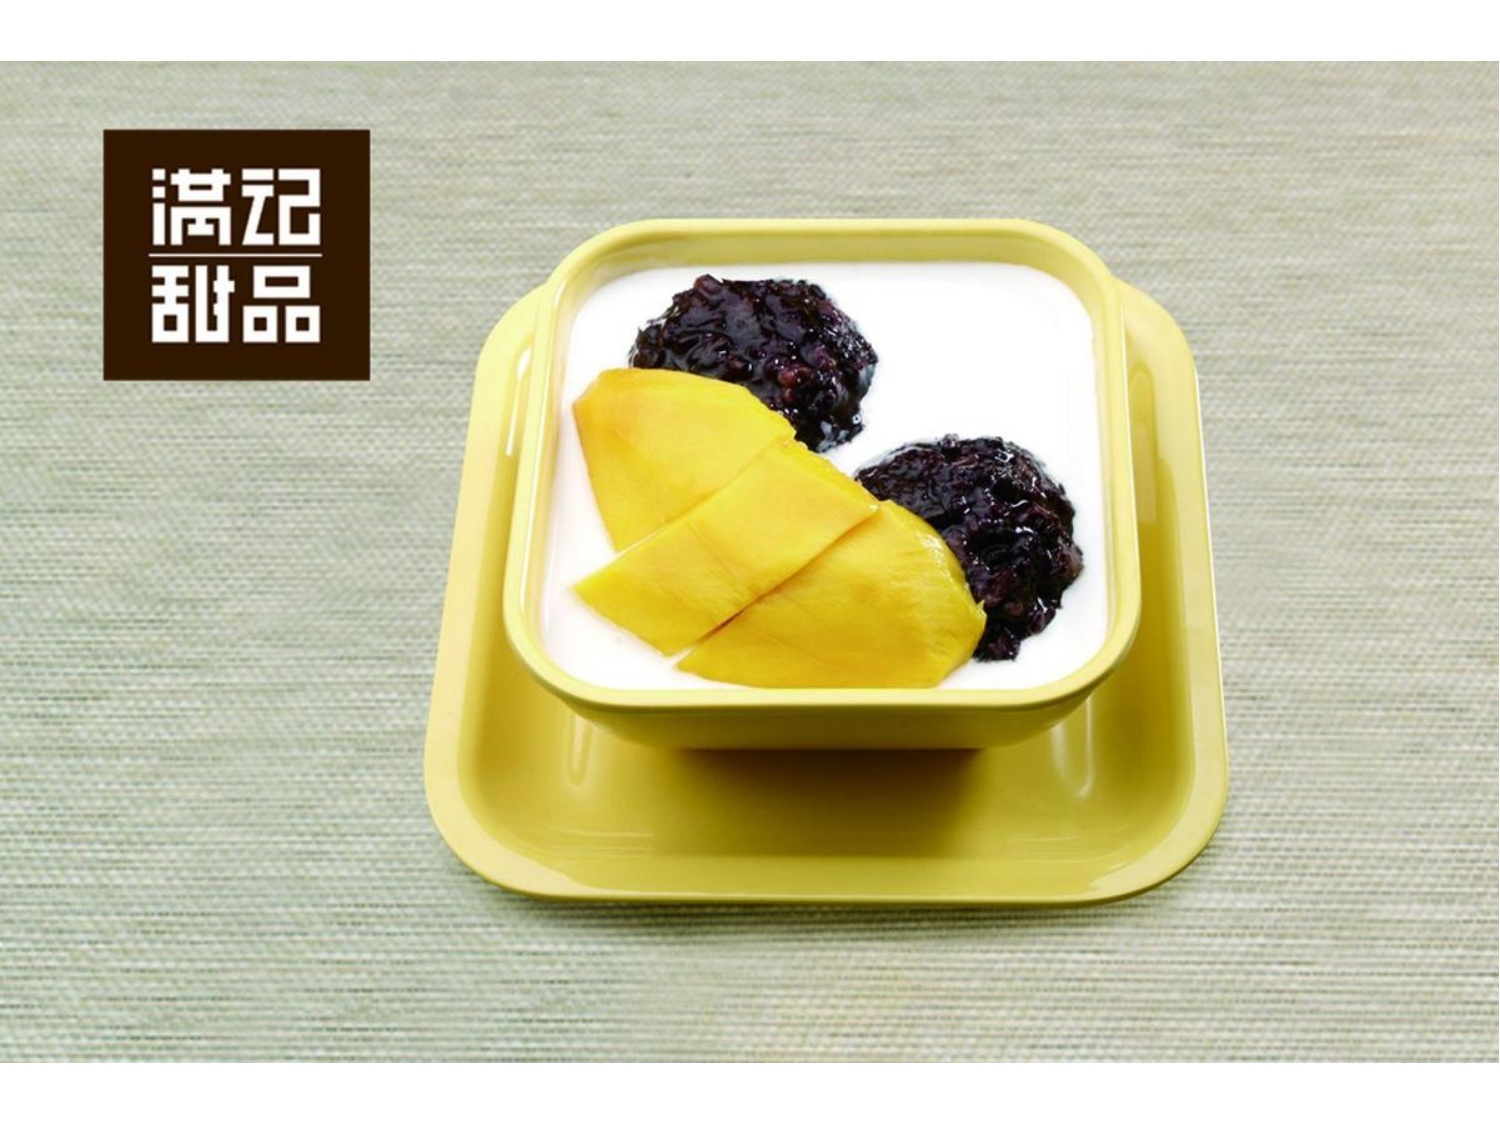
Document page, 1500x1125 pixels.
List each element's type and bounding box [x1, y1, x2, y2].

picture [0, 61, 1500, 1063]
